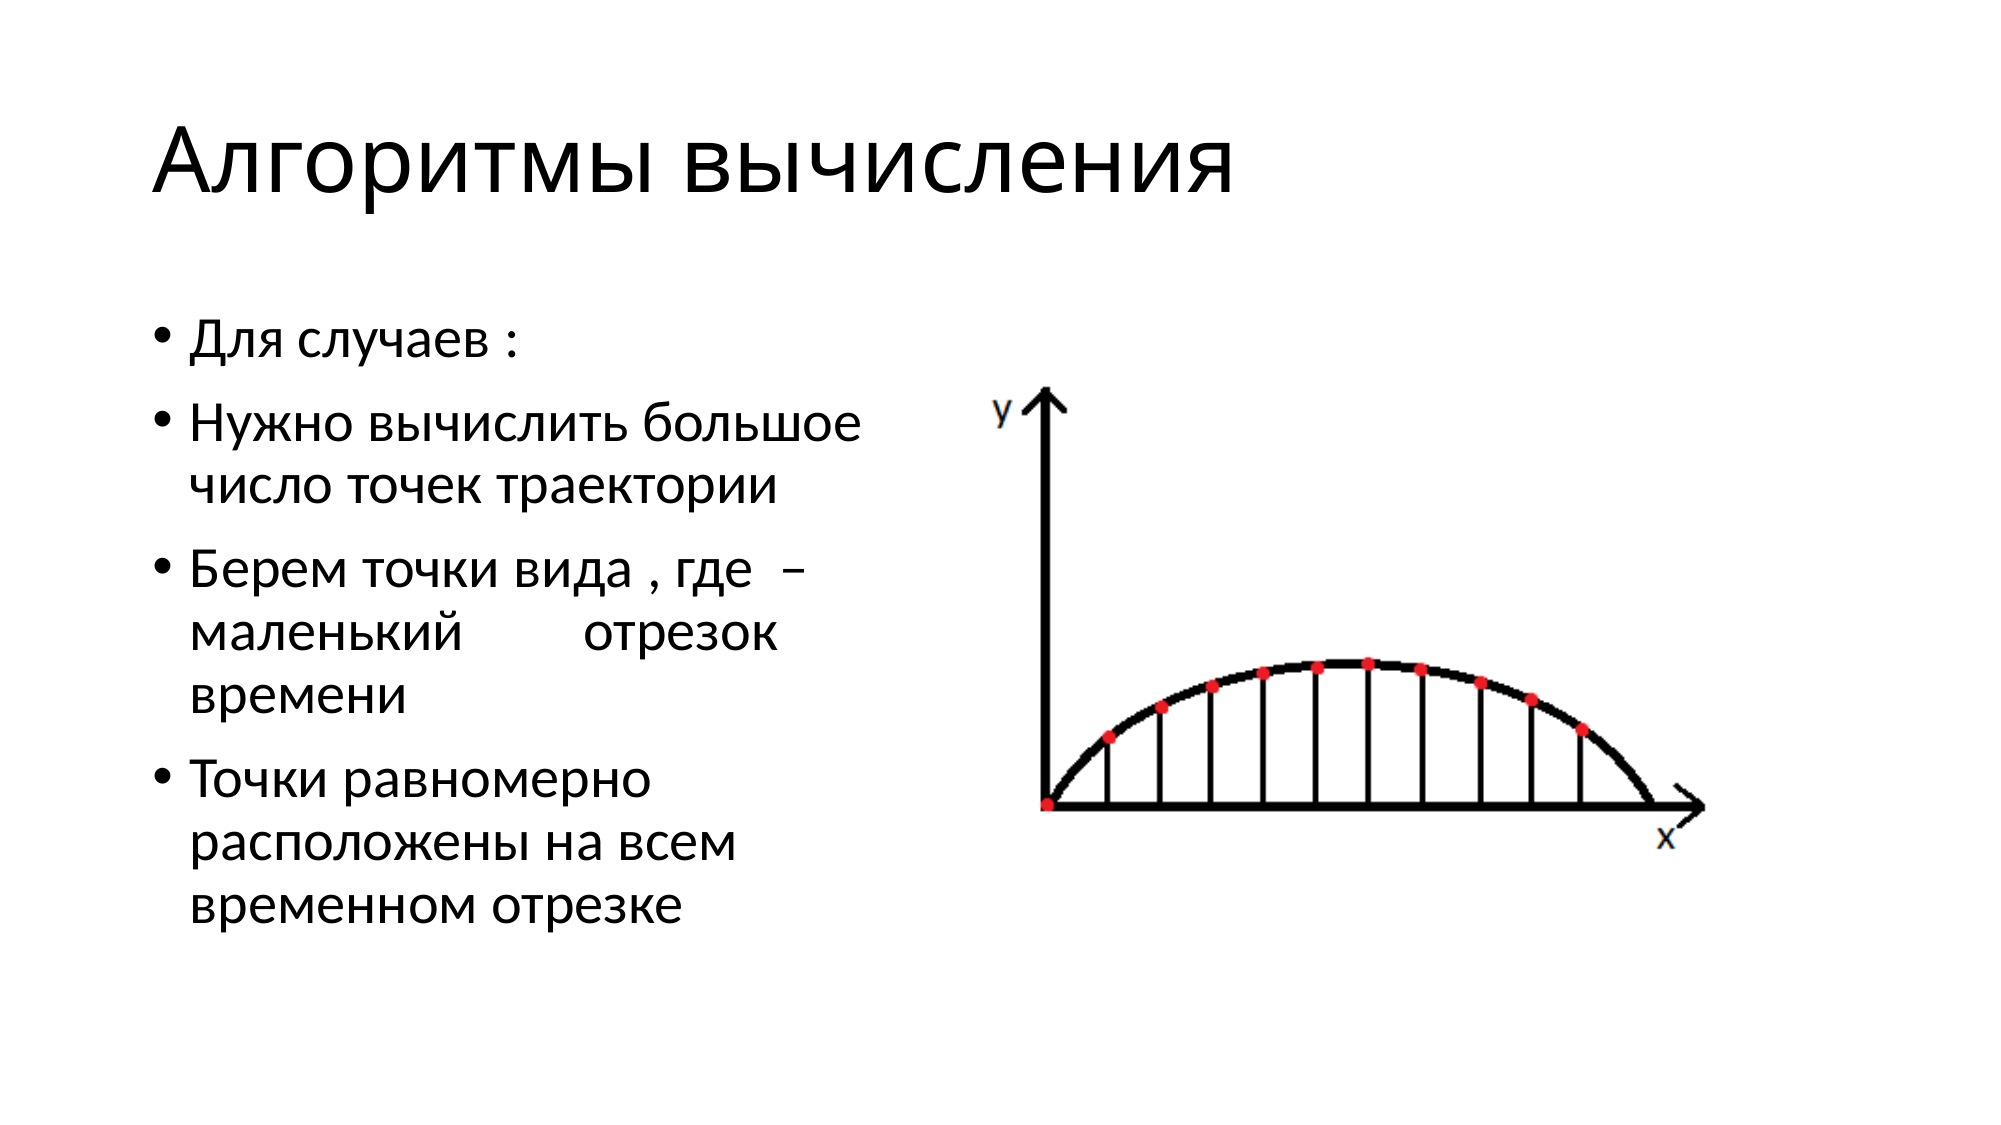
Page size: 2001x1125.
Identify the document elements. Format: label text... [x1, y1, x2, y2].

picture [936, 271, 1985, 1022]
title Алгоритмы вычисления [137, 53, 1863, 272]
